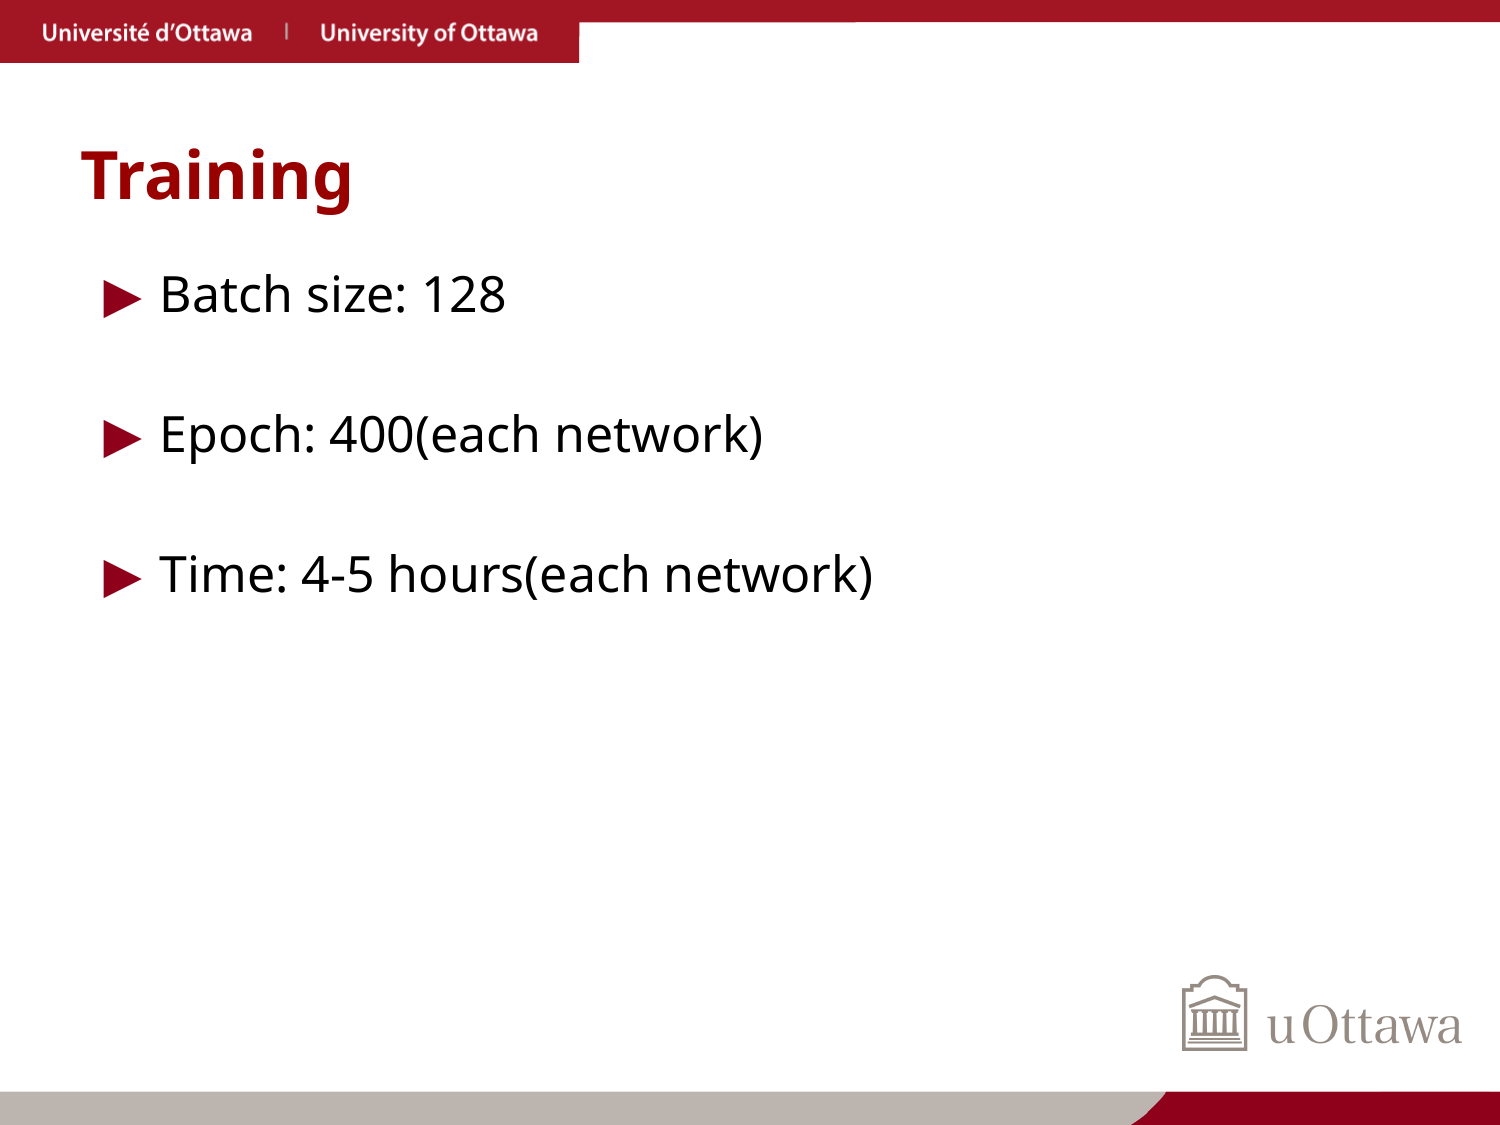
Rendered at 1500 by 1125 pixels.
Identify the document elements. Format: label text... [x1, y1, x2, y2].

text_box Batch size: 128 Epoch: 400(each network) Time: 4-5 hours(each network) [88, 255, 1364, 988]
picture [0, 1092, 1500, 1125]
picture [0, 0, 1500, 63]
title Training [64, 101, 1341, 244]
picture [1182, 975, 1462, 1051]
